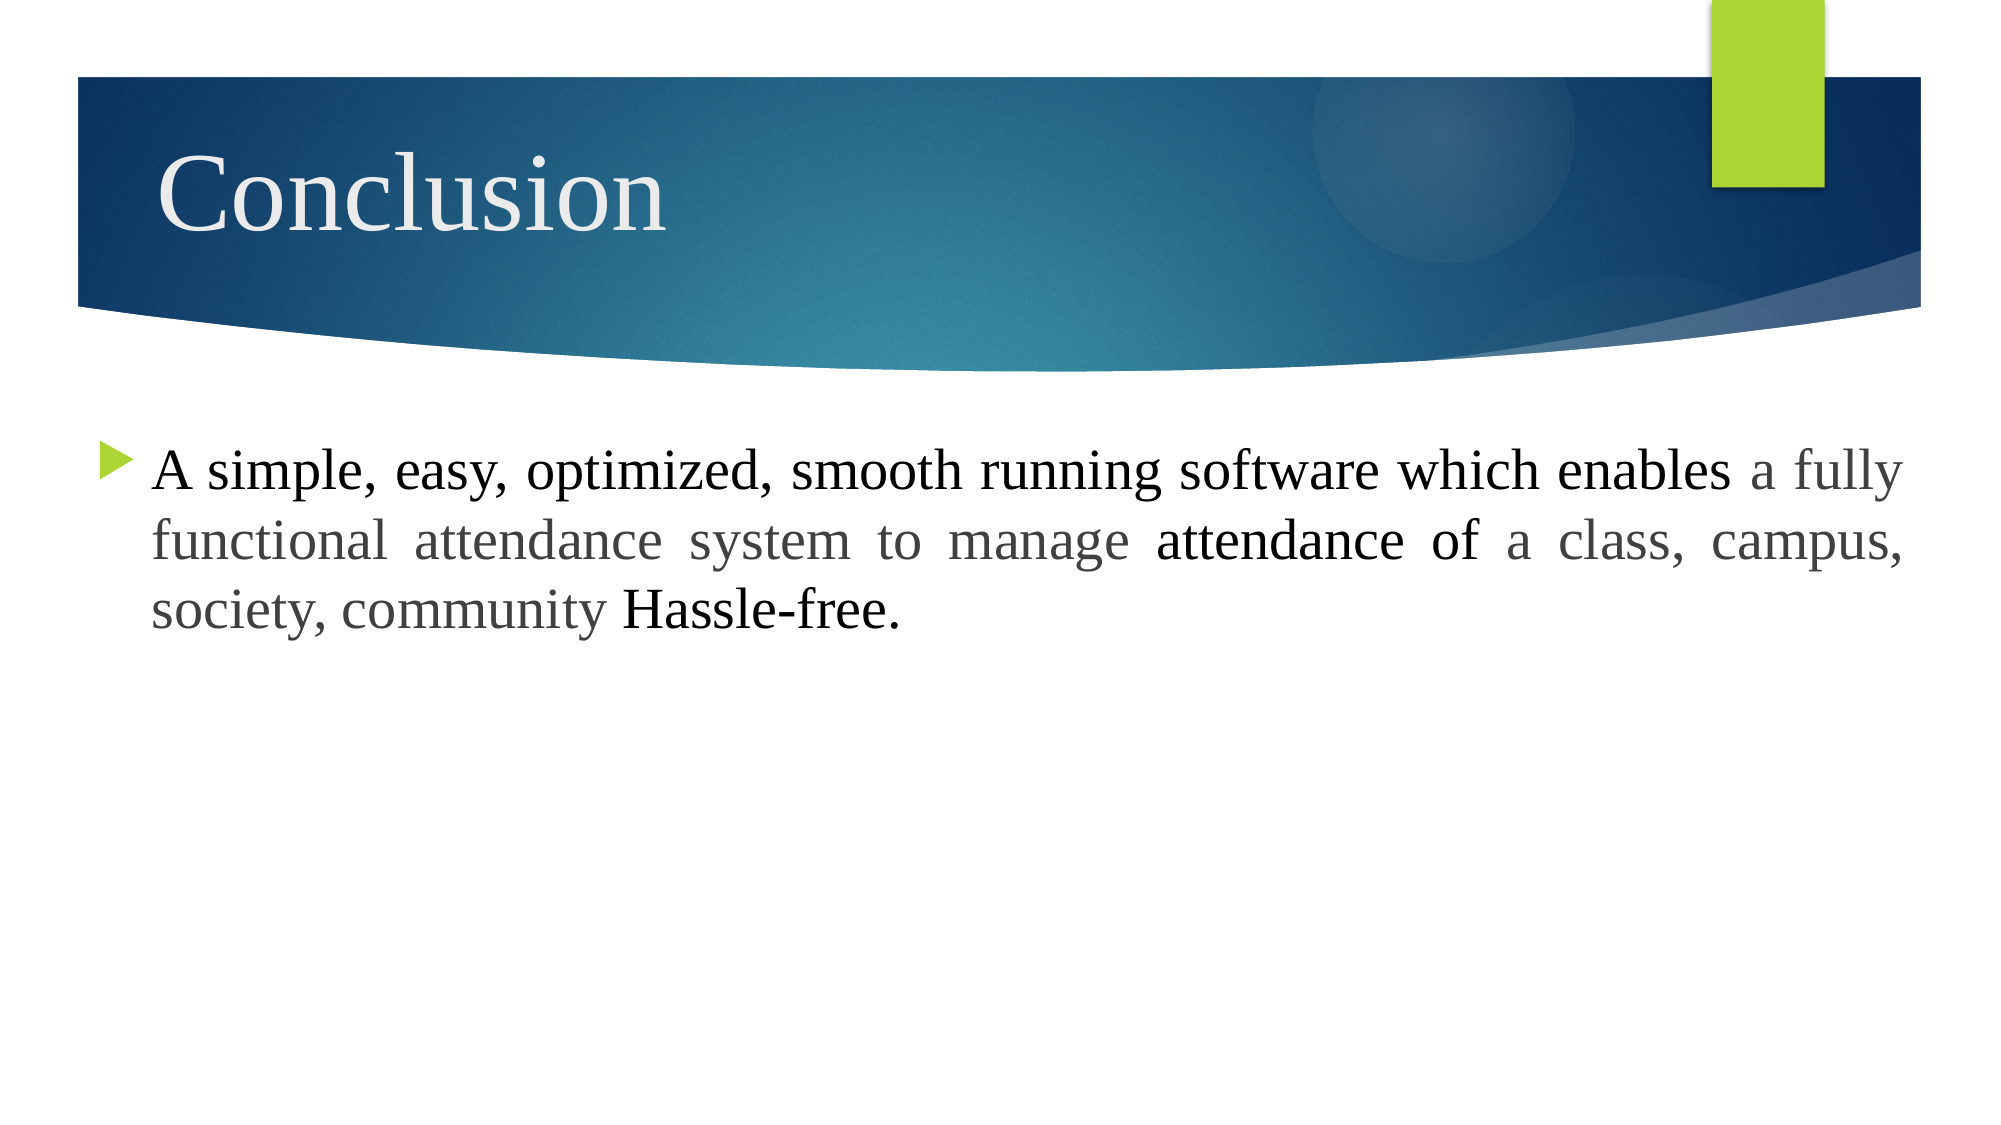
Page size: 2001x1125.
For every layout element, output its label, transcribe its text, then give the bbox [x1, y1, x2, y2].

list A simple, easy, optimized, smooth running software which enables a fully functional attendance system to manage attendance of a class, campus, society, community Hassle-free. [80, 423, 1920, 1012]
title Conclusion [141, 126, 1579, 243]
